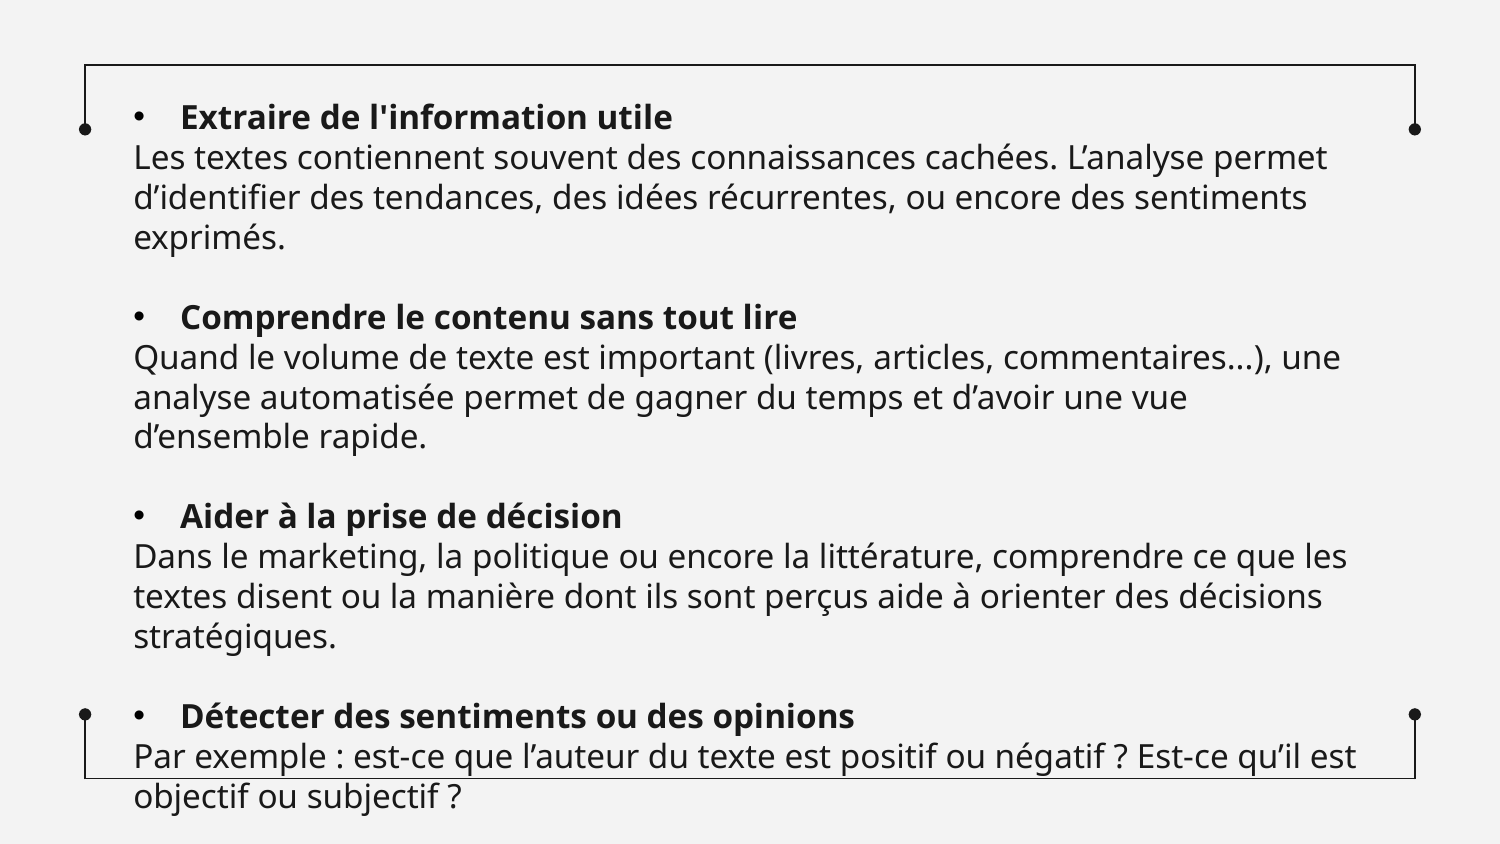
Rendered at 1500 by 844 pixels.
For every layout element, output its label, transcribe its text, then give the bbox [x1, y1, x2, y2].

text_box Extraire de l'information utile Les textes contiennent souvent des connaissances cachées. L’analyse permet d’identifier des tendances, des idées récurrentes, ou encore des sentiments exprimés. Comprendre le contenu sans tout lire Quand le volume de texte est important (livres, articles, commentaires...), une analyse automatisée permet de gagner du temps et d’avoir une vue d’ensemble rapide. Aider à la prise de décision Dans le marketing, la politique ou encore la littérature, comprendre ce que les textes disent ou la manière dont ils sont perçus aide à orienter des décisions stratégiques. Détecter des sentiments ou des opinions Par exemple : est-ce que l’auteur du texte est positif ou négatif ? Est-ce qu’il est objectif ou subjectif ? [118, 88, 1382, 844]
